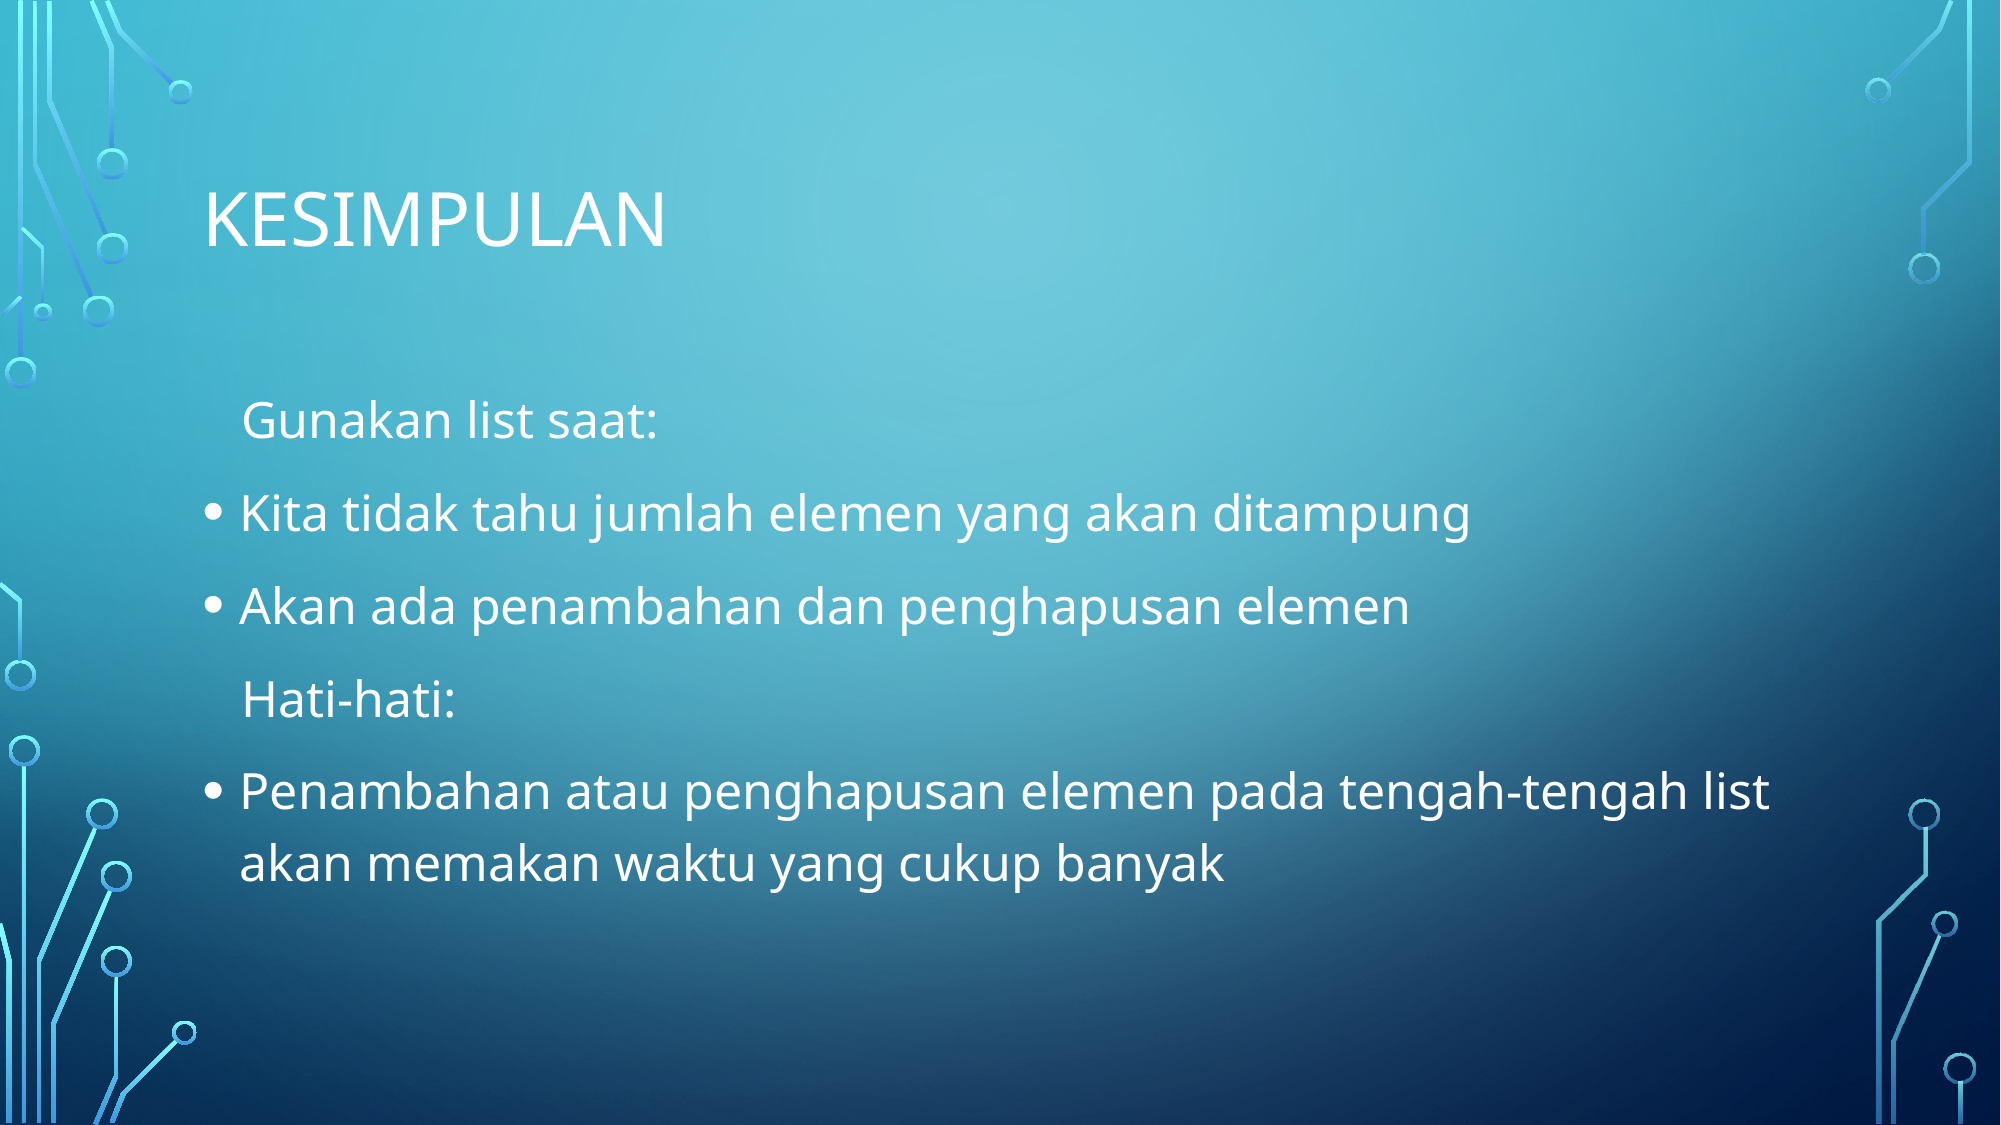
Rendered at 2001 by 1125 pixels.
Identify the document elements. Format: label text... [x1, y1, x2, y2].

list Gunakan list saat: Kita tidak tahu jumlah elemen yang akan ditampung Akan ada penambahan dan penghapusan elemen Hati-hati: Penambahan atau penghapusan elemen pada tengah-tengah list akan memakan waktu yang cukup banyak [187, 369, 1813, 950]
title kesimpulan [187, 101, 1813, 344]
